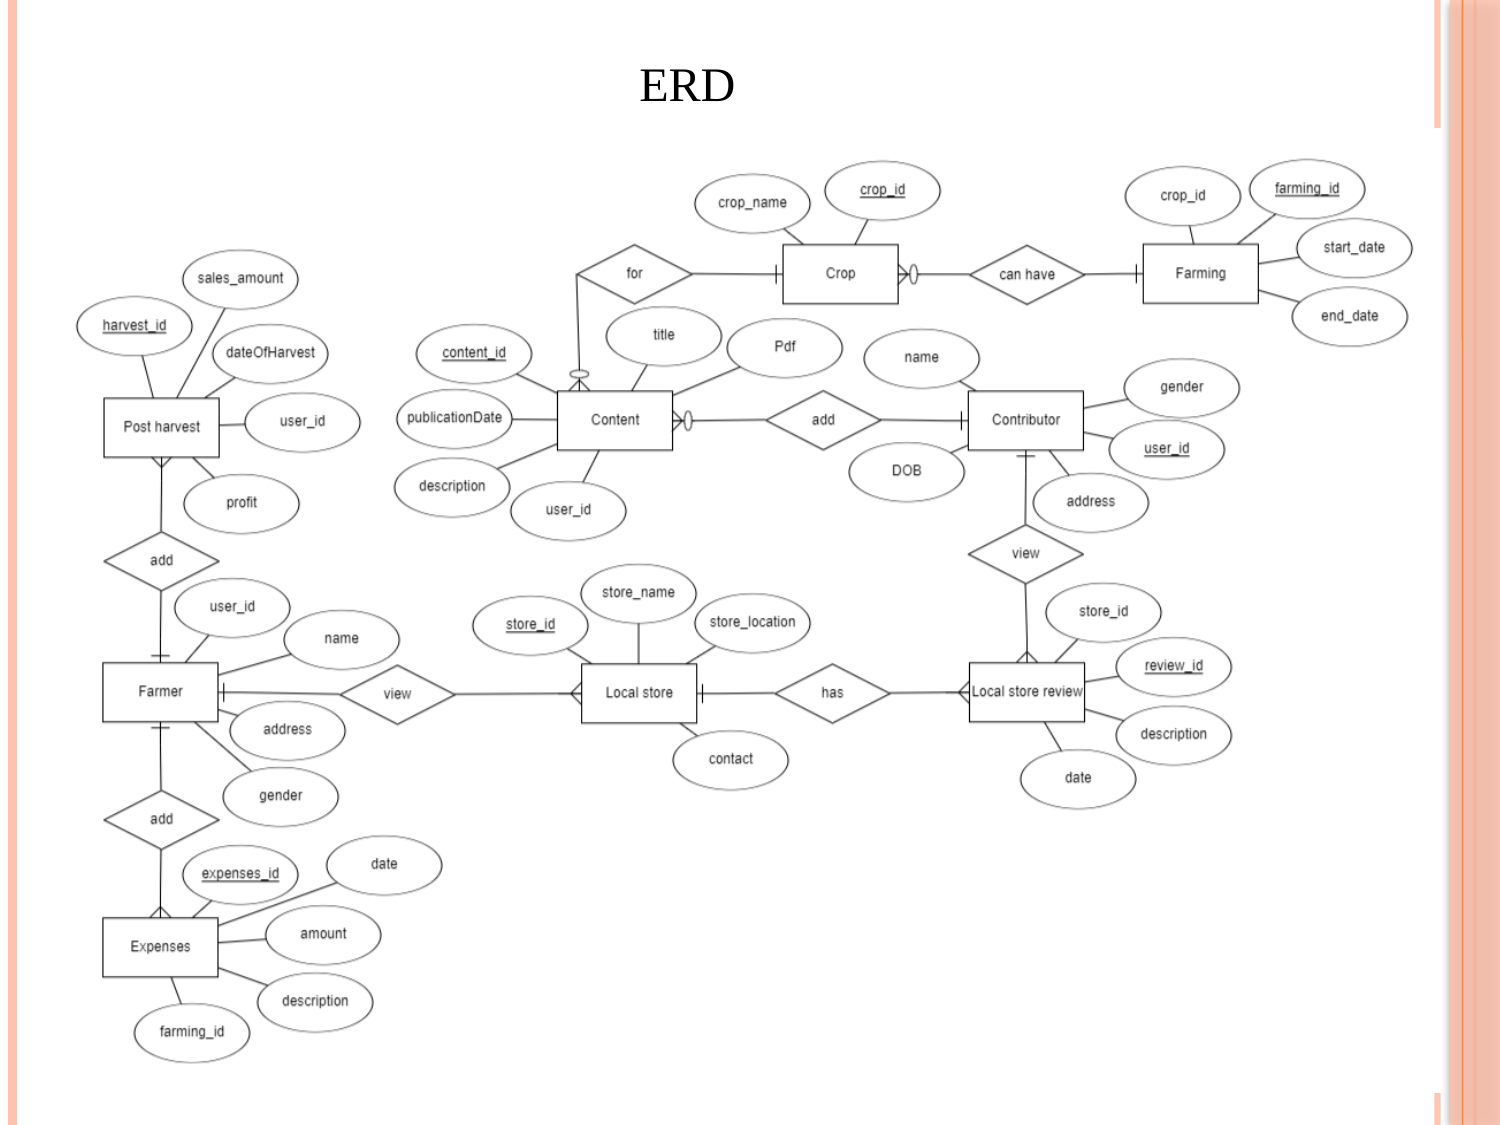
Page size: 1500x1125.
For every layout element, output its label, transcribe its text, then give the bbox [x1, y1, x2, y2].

title ERD [75, 45, 1300, 125]
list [46, 128, 1442, 1093]
